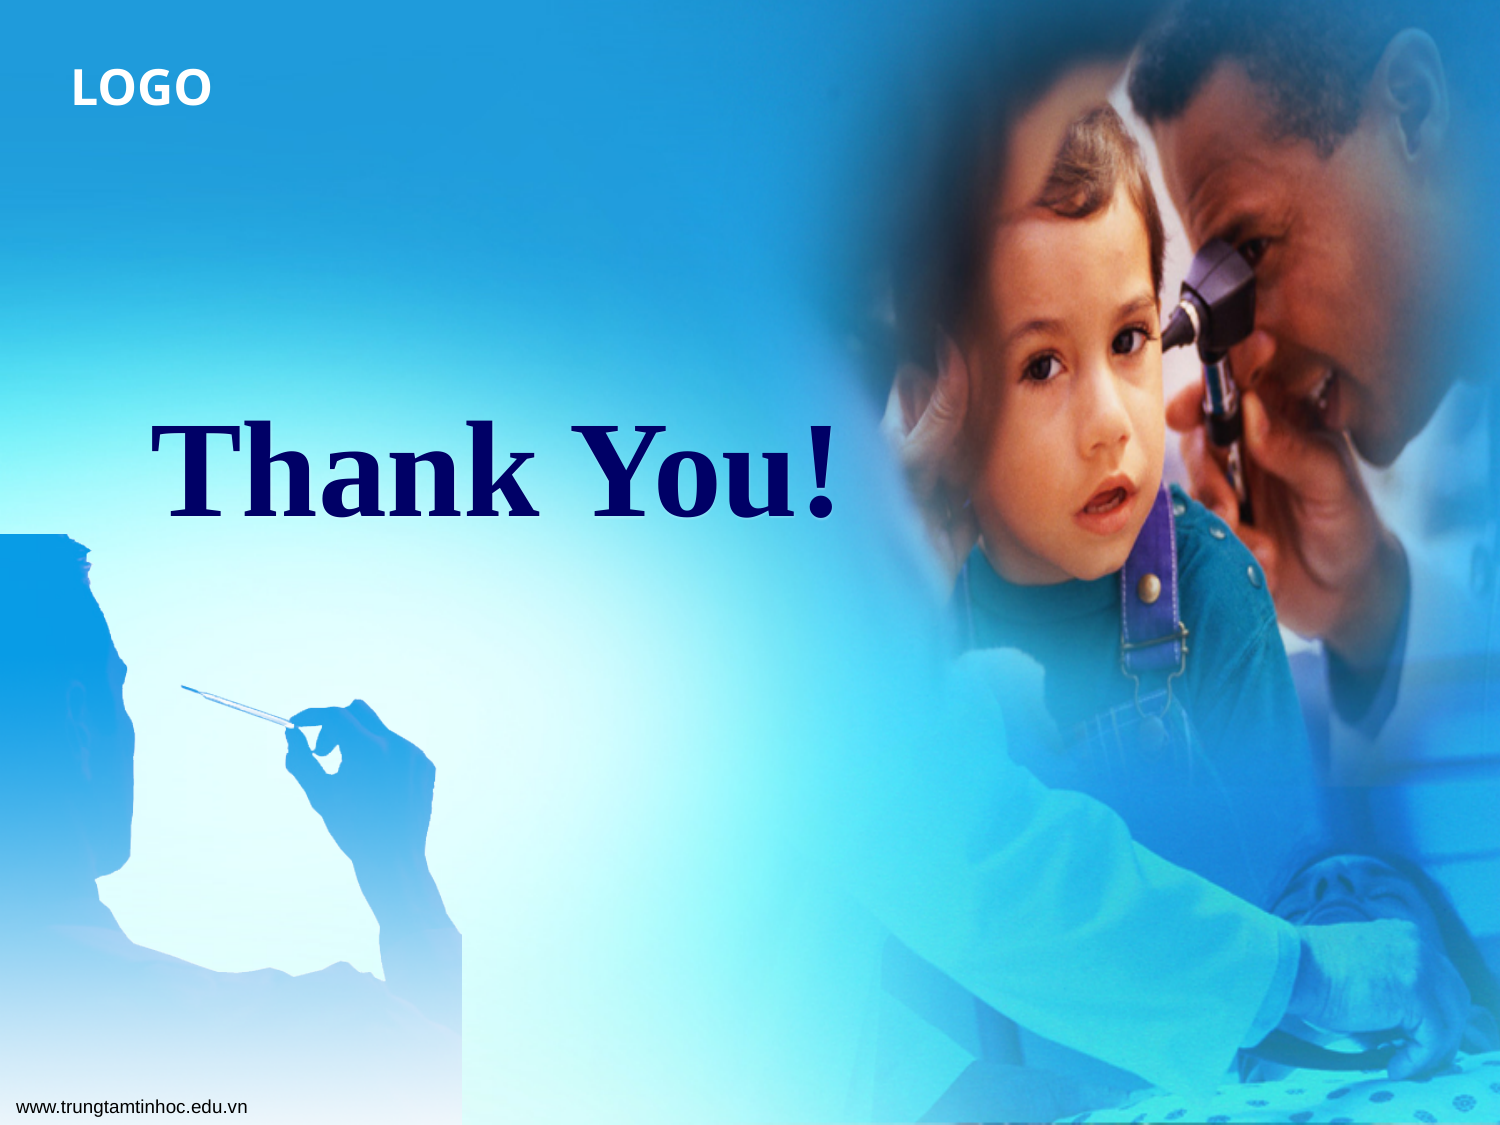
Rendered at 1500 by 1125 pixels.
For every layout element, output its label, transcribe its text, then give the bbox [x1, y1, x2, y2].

title Thank You! [113, 308, 881, 615]
picture [0, 0, 1500, 1125]
